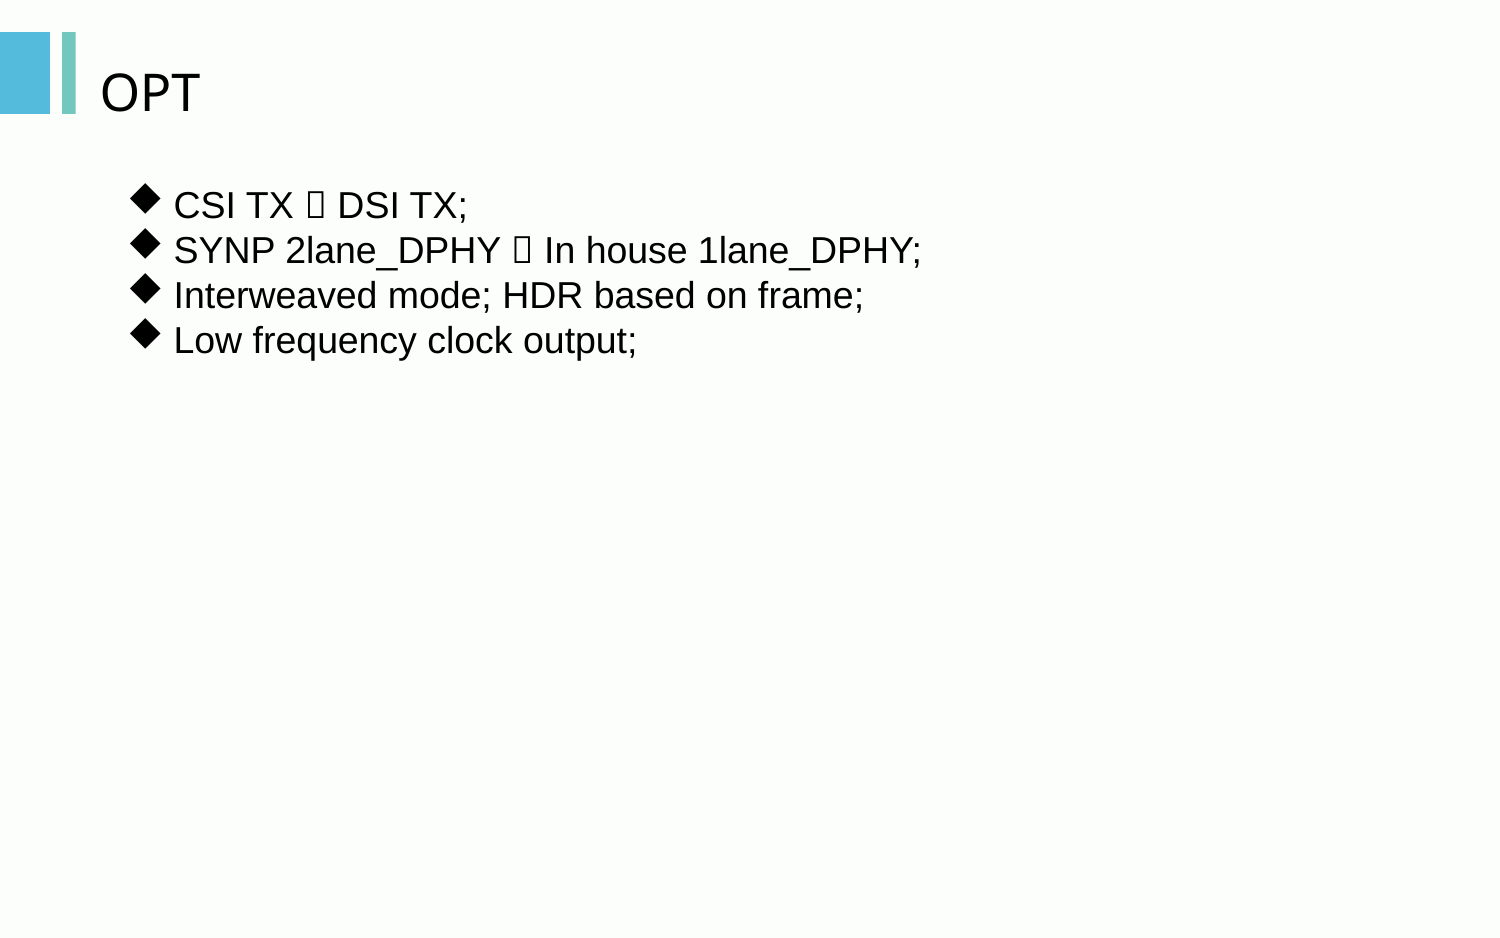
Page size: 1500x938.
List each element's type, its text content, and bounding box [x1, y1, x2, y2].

title OPT [88, 33, 1425, 149]
text_box CSI TX  DSI TX; SYNP 2lane_DPHY  In house 1lane_DPHY; Interweaved mode; HDR based on frame; Low frequency clock output; [112, 173, 1034, 369]
